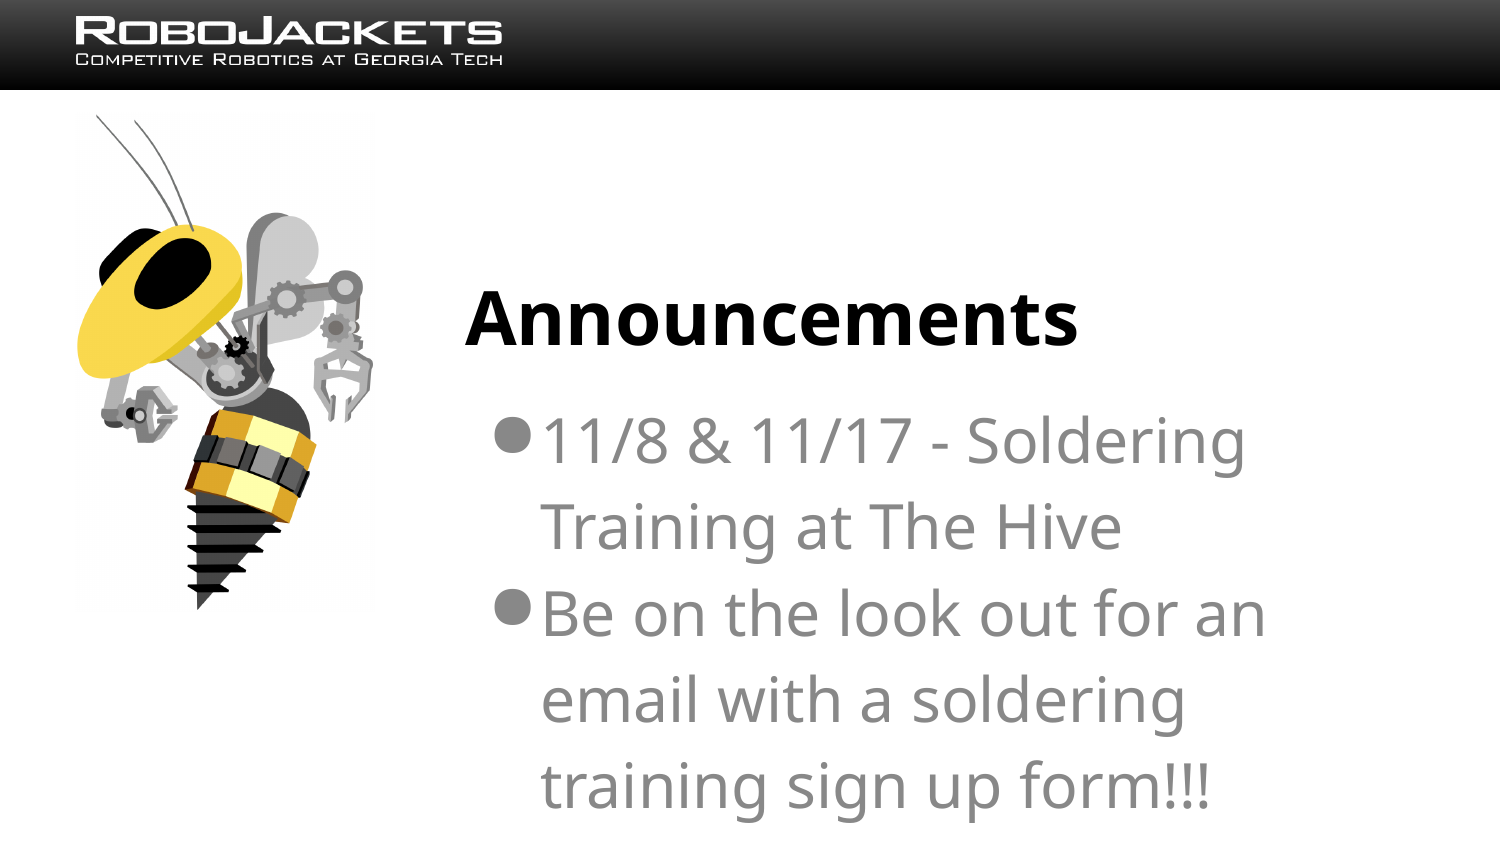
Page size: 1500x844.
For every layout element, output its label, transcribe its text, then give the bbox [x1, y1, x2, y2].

title Announcements [450, 262, 1425, 375]
picture [75, 112, 375, 612]
picture [75, 16, 507, 65]
subtitle 11/8 & 11/17 - Soldering Training at The Hive Be on the look out for an email with a soldering training sign up form!!! [450, 375, 1425, 737]
